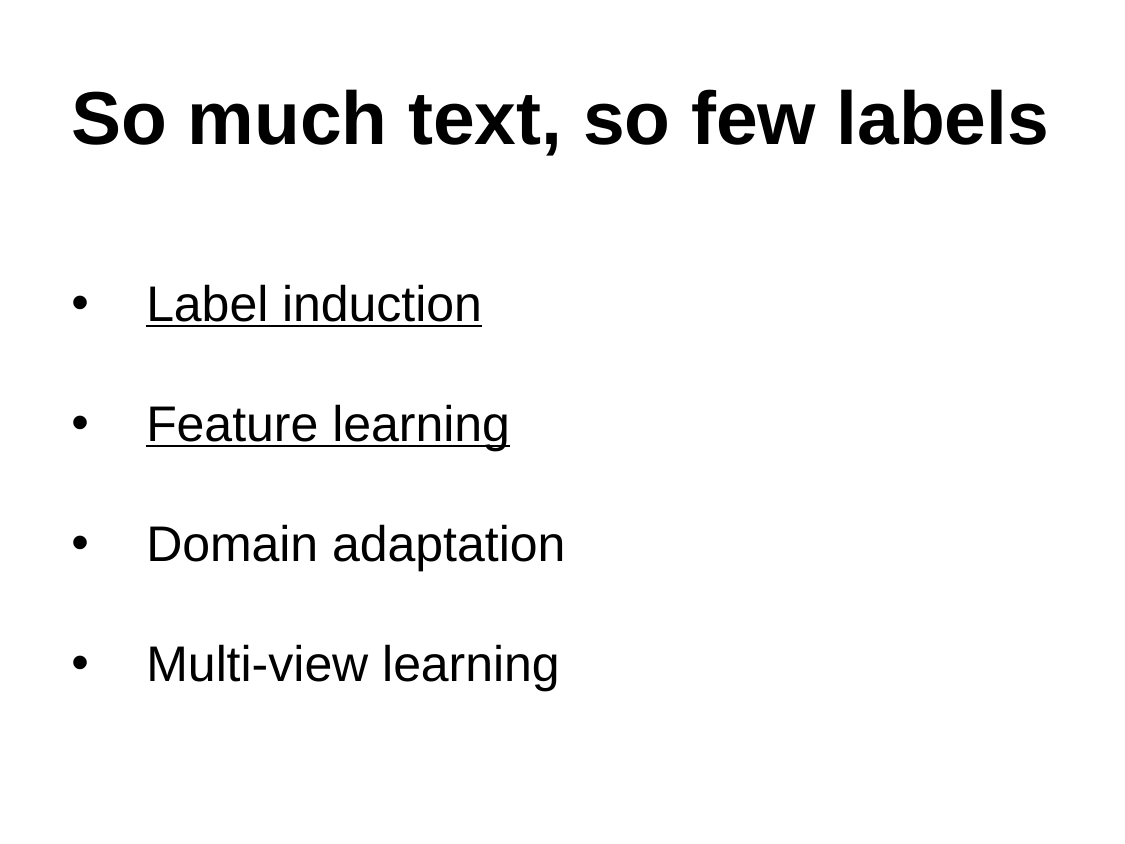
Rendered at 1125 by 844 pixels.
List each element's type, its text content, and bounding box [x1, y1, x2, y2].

title So much text, so few labels [56, 33, 1069, 175]
list Label induction Feature learning Domain adaptation Multi-view learning [56, 196, 1069, 808]
